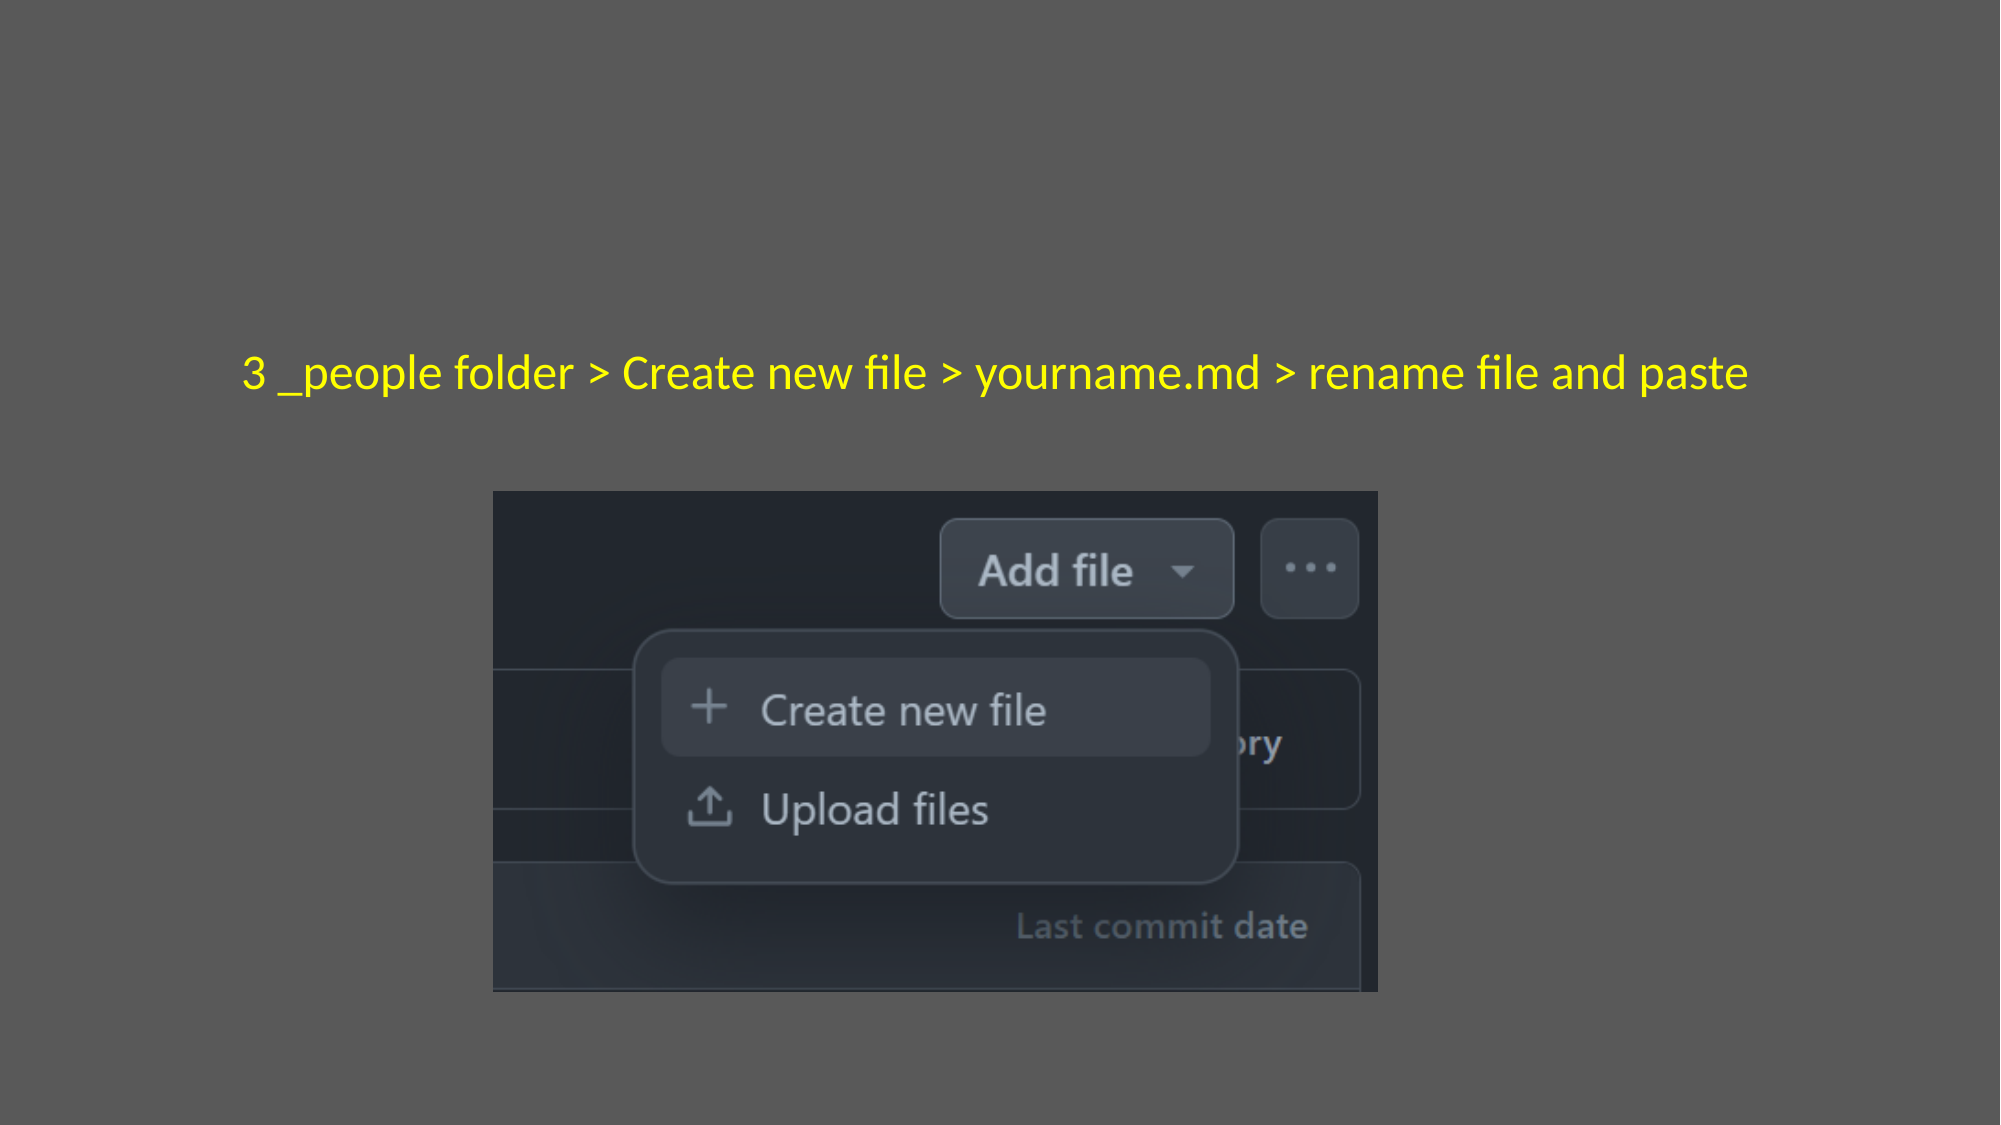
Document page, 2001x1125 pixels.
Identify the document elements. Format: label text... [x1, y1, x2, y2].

text_box 3 _people folder > Create new file > yourname.md > rename file and paste [226, 331, 1890, 407]
picture [493, 491, 1378, 992]
